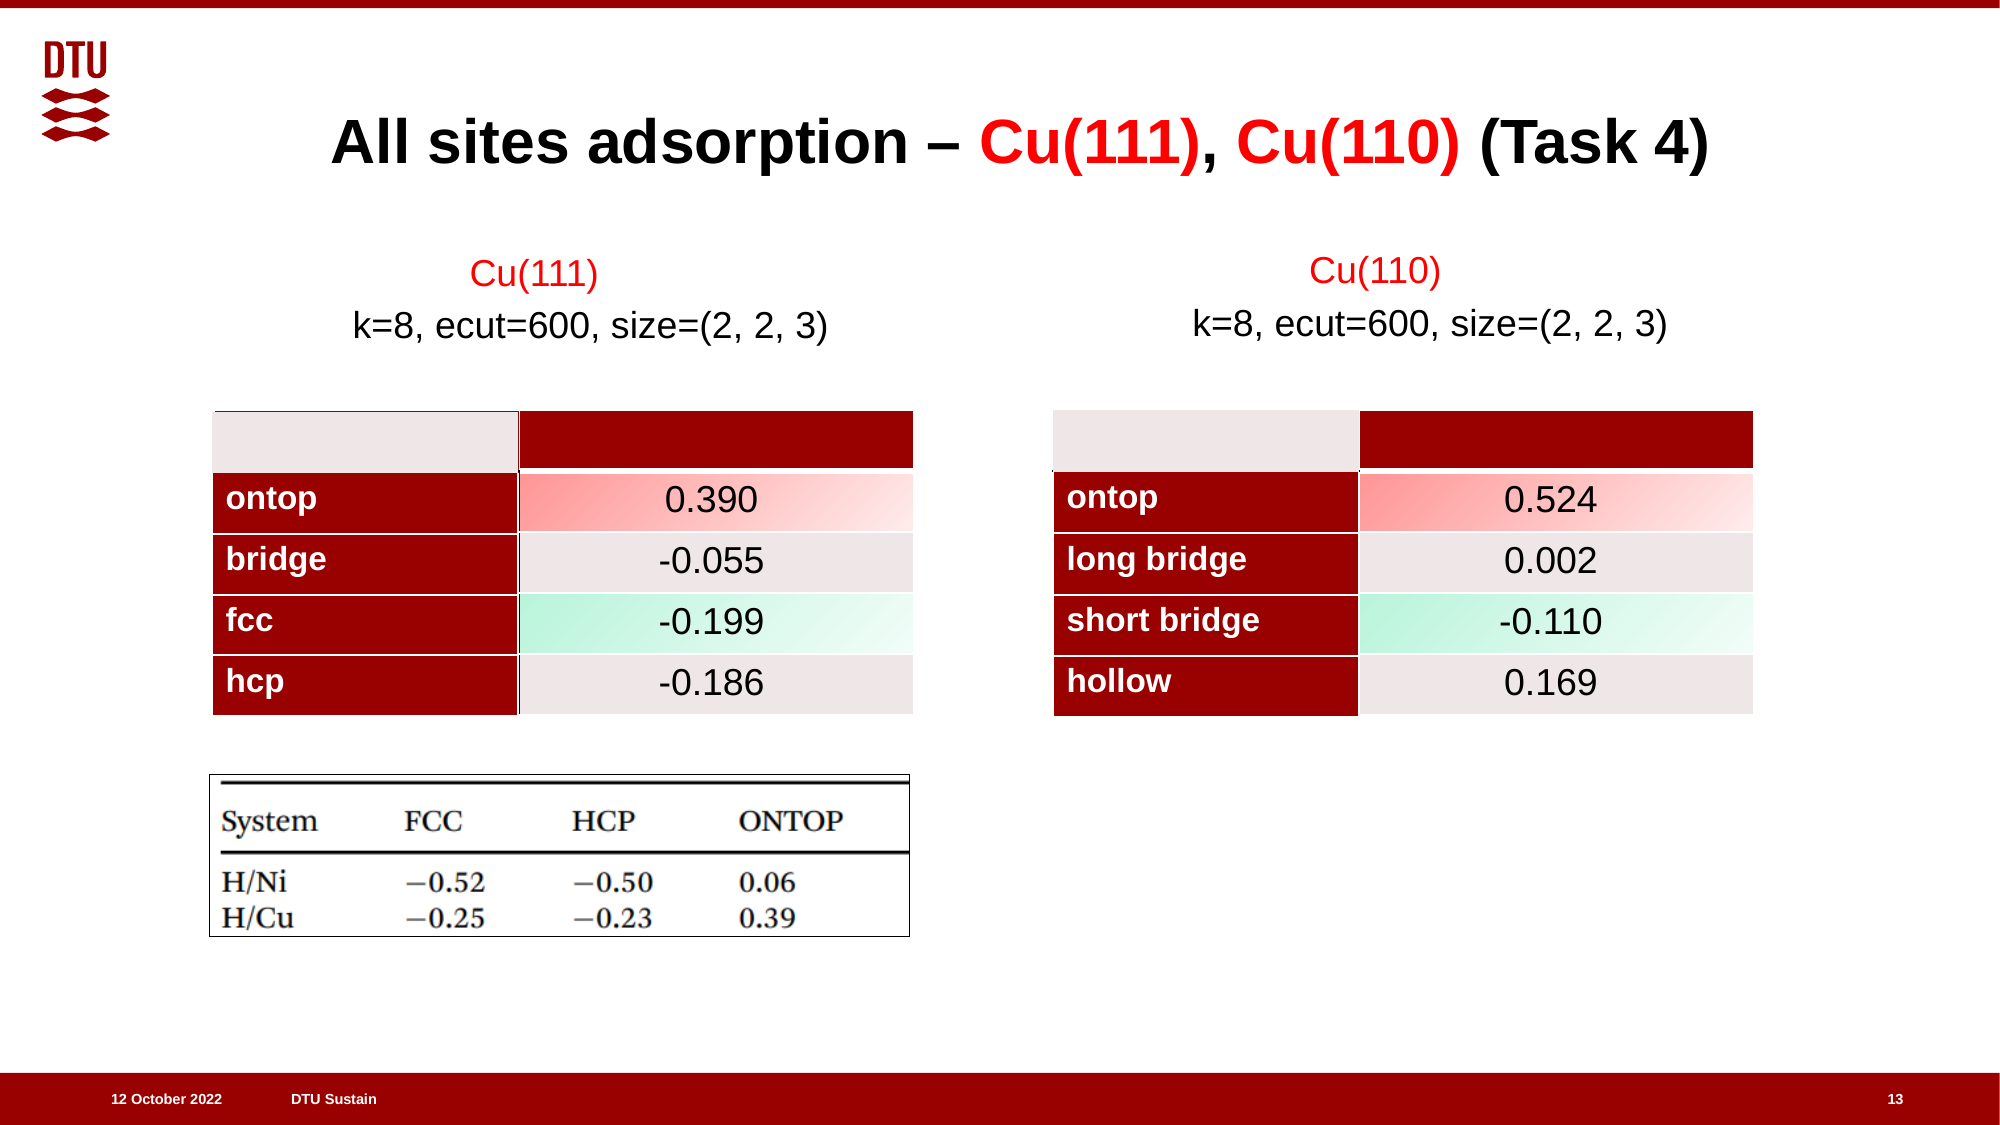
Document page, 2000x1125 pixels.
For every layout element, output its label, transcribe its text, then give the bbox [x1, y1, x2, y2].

table_cell short bridge [1054, 596, 1358, 655]
table_cell long bridge [1054, 534, 1358, 594]
table_header [1053, 410, 1359, 472]
table_cell hcp [213, 656, 517, 715]
table_cell hollow [1054, 657, 1358, 716]
list Cu(111) k=8, ecut=600, size=(2, 2, 3) [134, 248, 882, 380]
slide_number 13 [1887, 1073, 1959, 1125]
picture [209, 773, 910, 937]
text_box Cu(110) k=8, ecut=600, size=(2, 2, 3) [958, 238, 1959, 351]
table_cell fcc [213, 596, 517, 654]
table_cell bridge [213, 535, 517, 594]
table_header [212, 412, 518, 473]
title All sites adsorption – Cu(111), Cu(110) (Task 4) [20, 25, 2000, 176]
table_cell ontop [1054, 472, 1358, 532]
table_cell ontop [213, 473, 517, 533]
